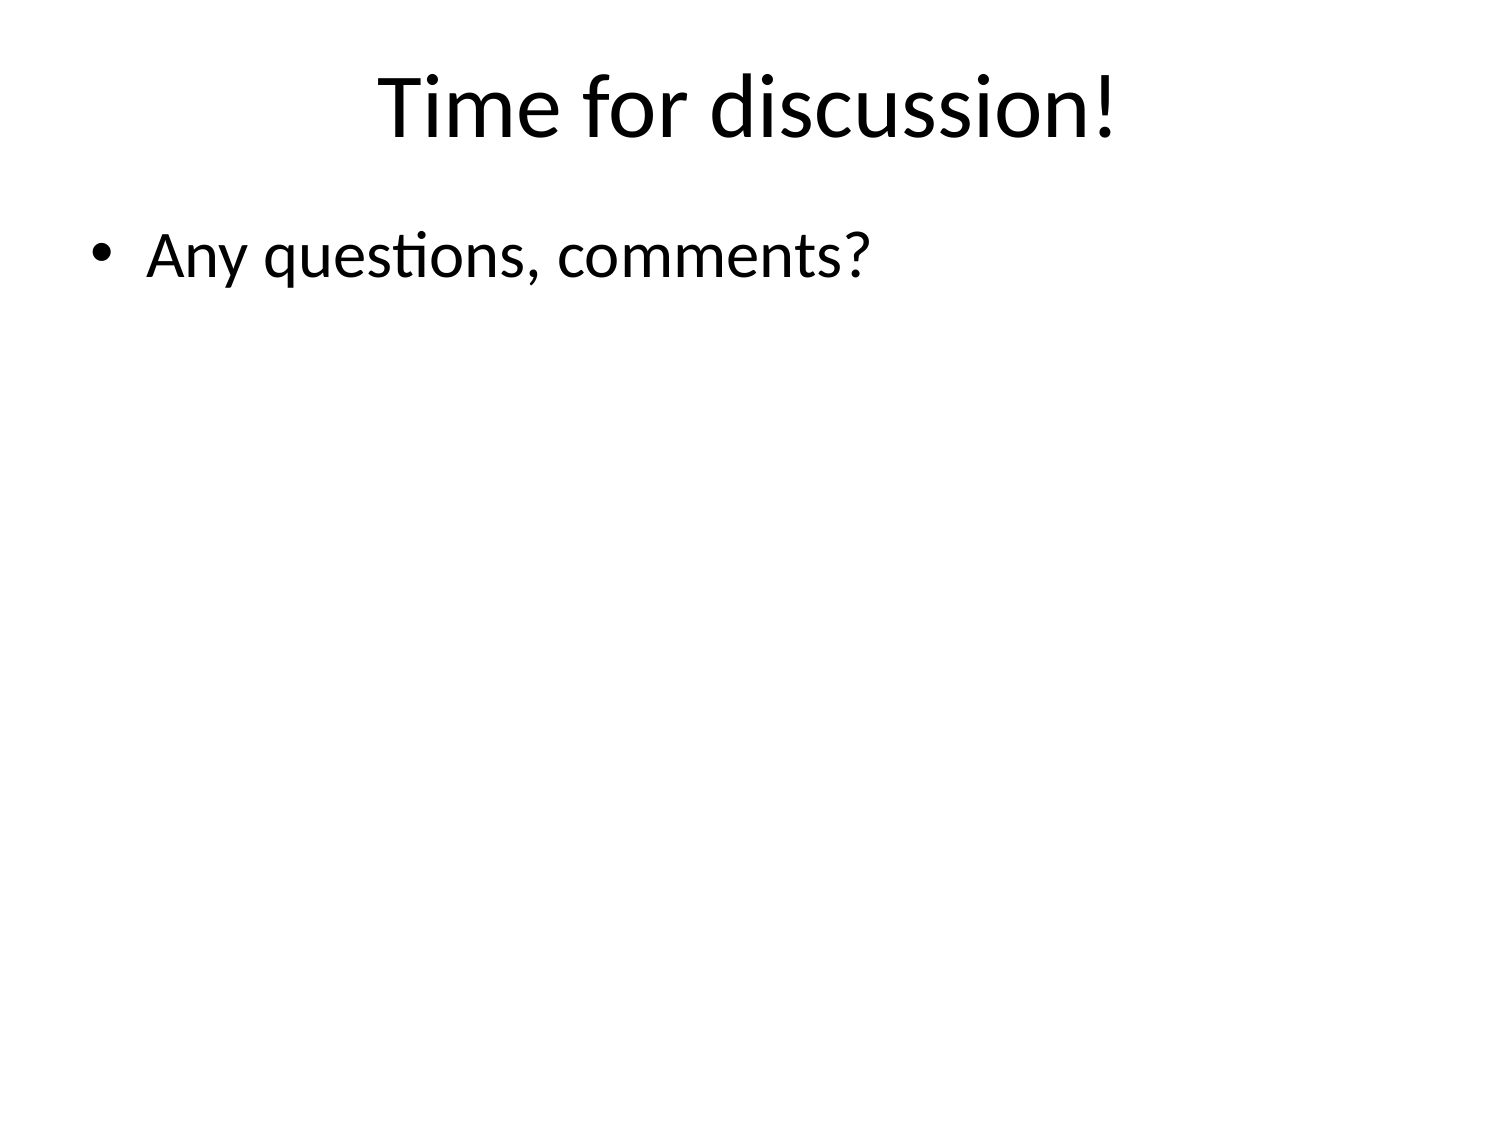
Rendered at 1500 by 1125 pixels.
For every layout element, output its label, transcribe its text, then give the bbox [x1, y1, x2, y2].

title Time for discussion! [75, 22, 1425, 180]
list Any questions, comments? [75, 203, 1425, 947]
